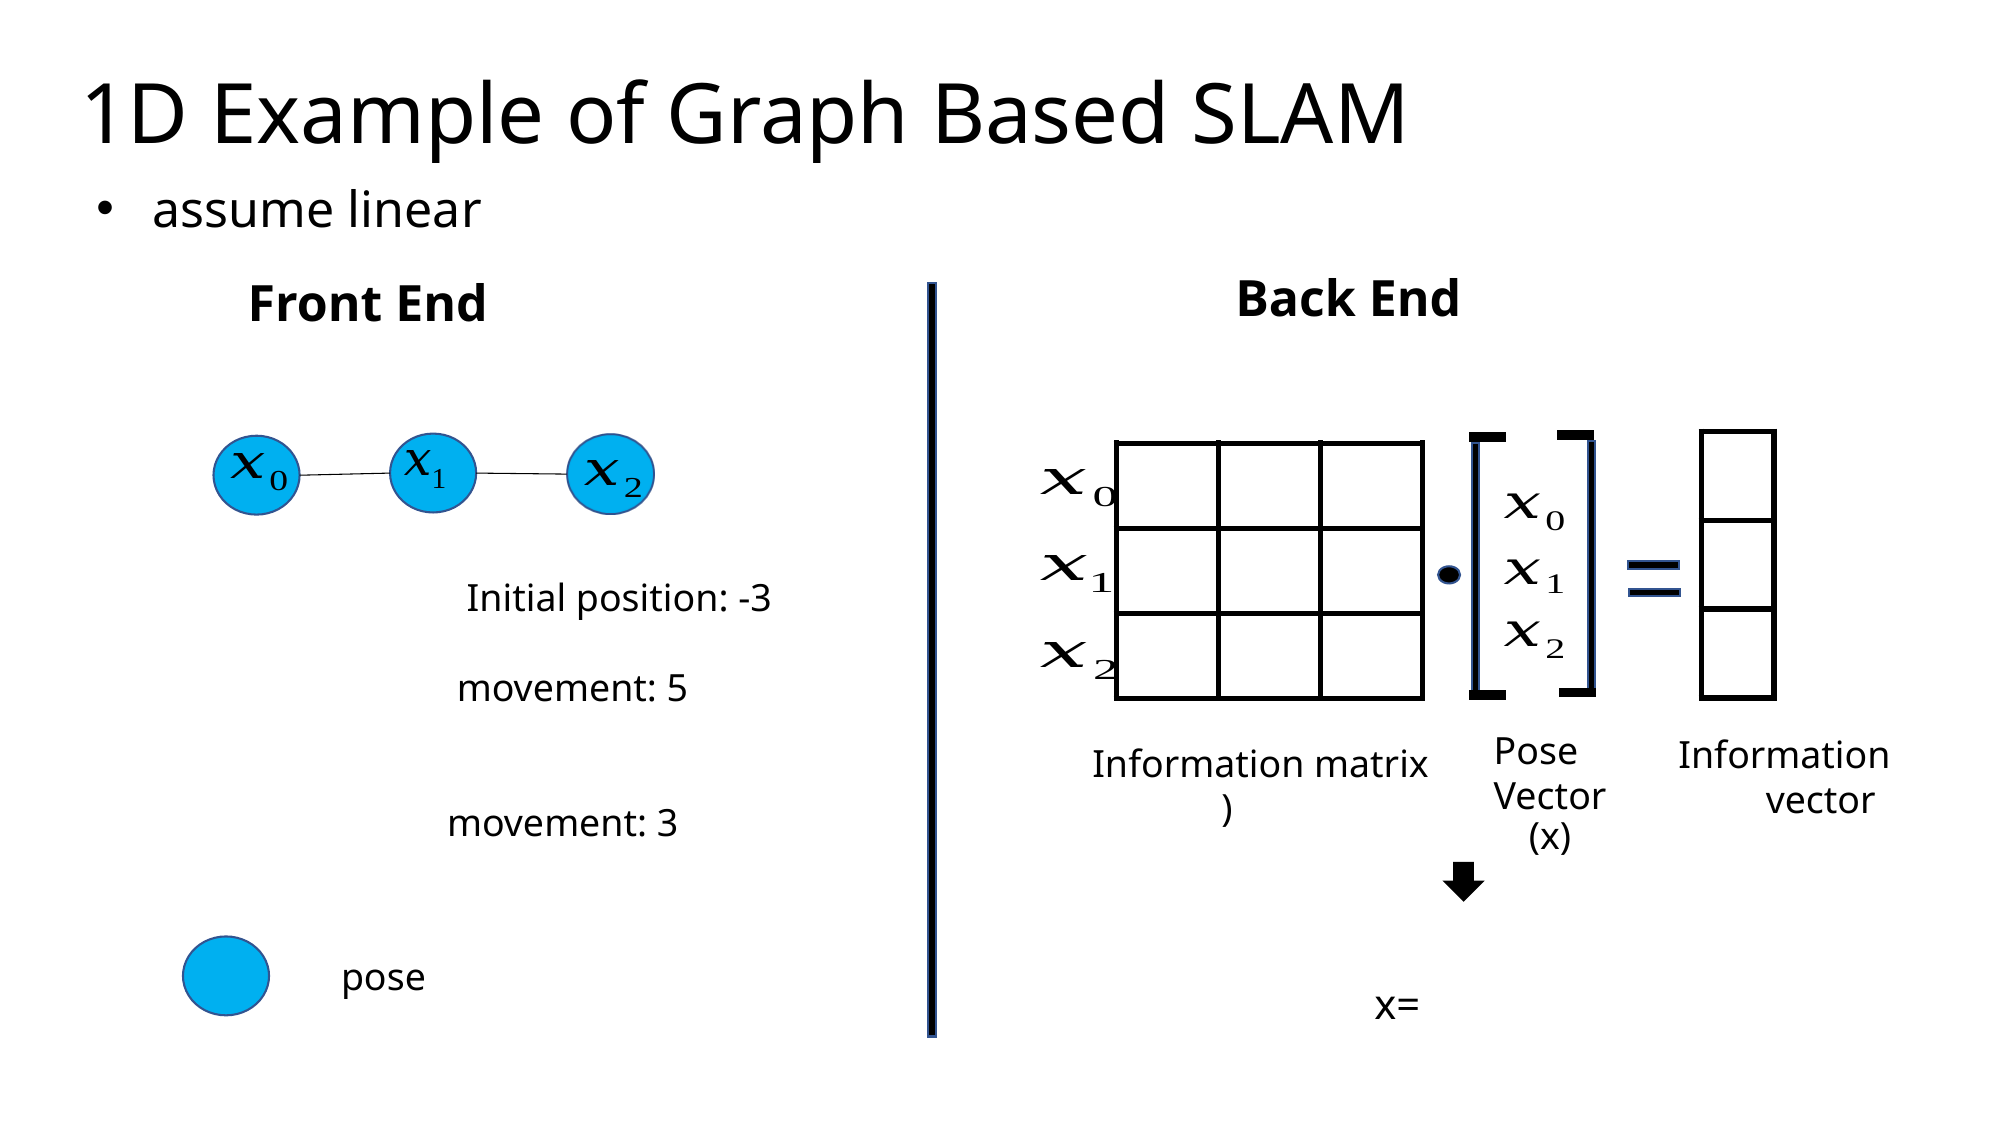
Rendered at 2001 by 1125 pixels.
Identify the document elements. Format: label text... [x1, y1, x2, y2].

text_box [1627, 560, 1680, 570]
table_header [1323, 446, 1420, 526]
text_box [1557, 430, 1594, 440]
table_header [1119, 446, 1216, 526]
text_box [1628, 588, 1681, 597]
text_box [1469, 690, 1506, 700]
text_box [1471, 442, 1480, 690]
table_cell [1323, 616, 1420, 696]
text_box [1469, 432, 1506, 442]
table_cell [1704, 612, 1771, 695]
text_box [181, 935, 271, 1017]
text_box [1559, 688, 1596, 697]
text_box [1442, 861, 1485, 902]
text_box assume linear [81, 169, 615, 245]
text_box pose [326, 945, 475, 1006]
text_box Information vector [1663, 723, 1907, 828]
table_header [1221, 446, 1318, 526]
list Front End [24, 263, 871, 340]
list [566, 433, 655, 515]
list Back End [1012, 263, 1863, 336]
text_box [212, 434, 301, 516]
table_cell [1704, 523, 1771, 606]
table_cell [1221, 616, 1318, 696]
title 1D Example of Graph Based SLAM [65, 7, 1791, 226]
table_cell [1323, 531, 1420, 611]
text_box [299, 472, 391, 476]
text_box Information matrix [1077, 733, 1479, 793]
table_cell [1221, 531, 1318, 611]
text_box (x) [1514, 804, 1603, 865]
text_box Pose Vector [1479, 719, 1629, 825]
text_box [1587, 440, 1596, 688]
table_header [1704, 434, 1771, 518]
text_box [1436, 565, 1462, 585]
text_box [927, 282, 937, 1038]
text_box [389, 432, 478, 514]
table_cell [1119, 531, 1216, 611]
table_cell [1119, 616, 1216, 696]
